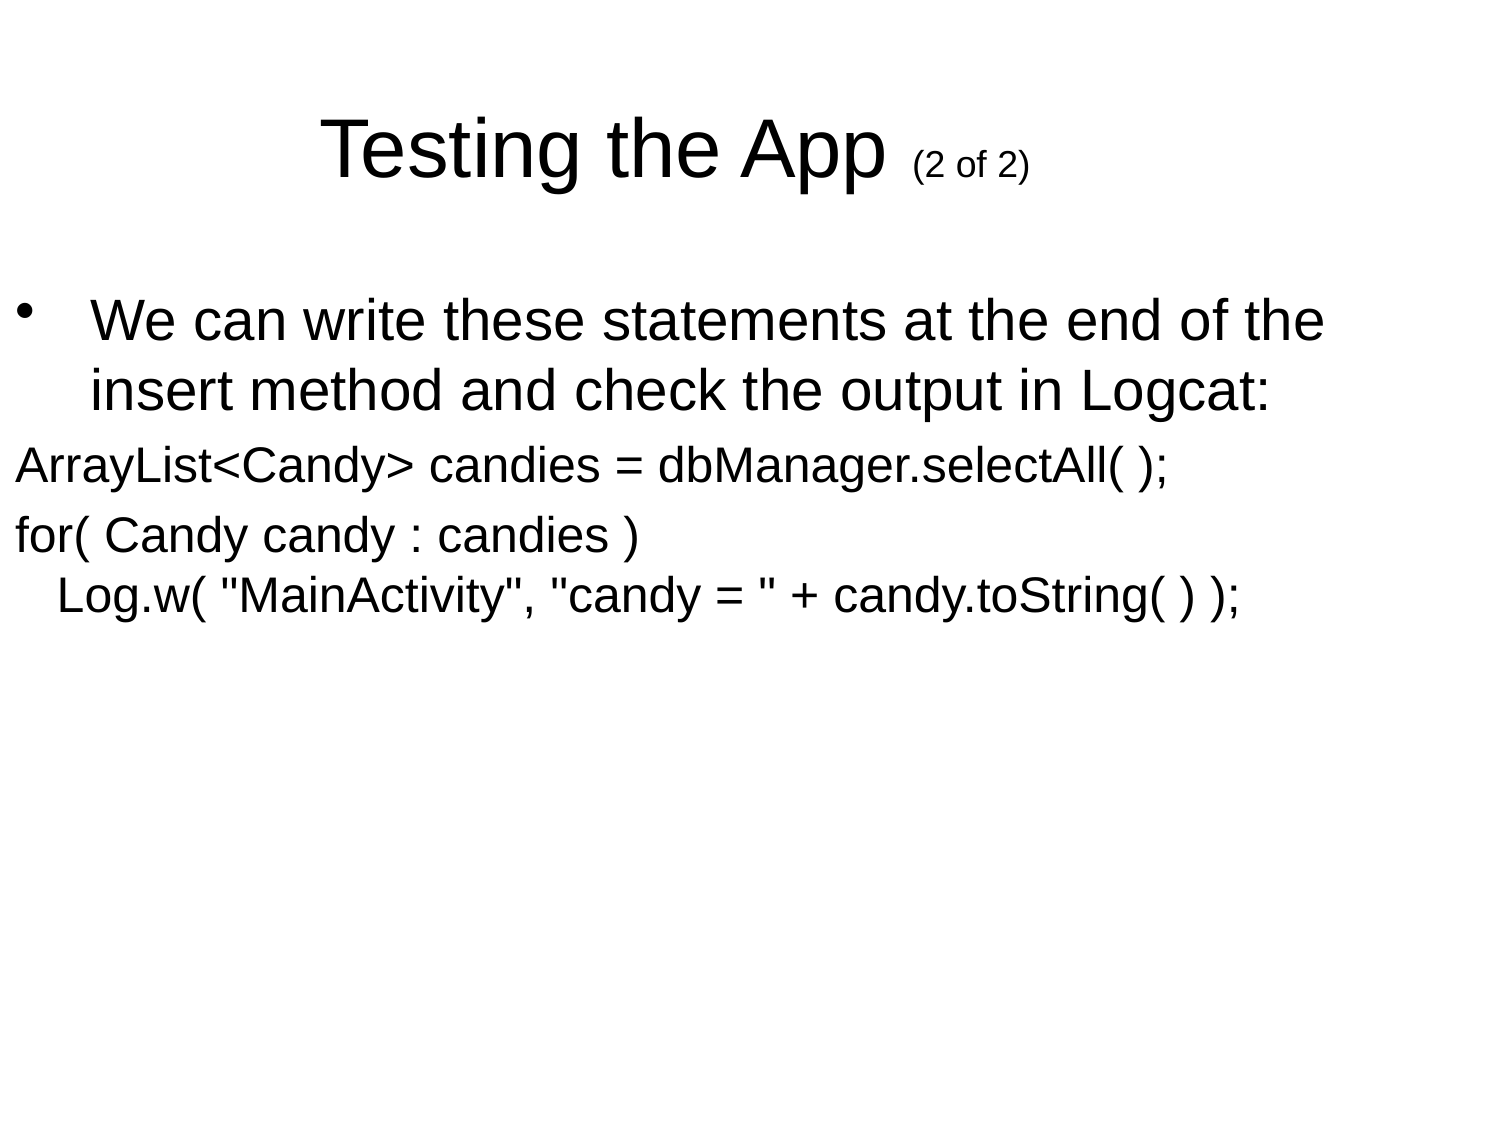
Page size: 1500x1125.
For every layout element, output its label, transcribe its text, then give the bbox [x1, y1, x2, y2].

list We can write these statements at the end of the insert method and check the output in Logcat: ArrayList<Candy> candies = dbManager.selectAll( ); for( Candy candy : candies ) Log.w( "MainActivity", "candy = " + candy.toString( ) ); [0, 275, 1350, 950]
title Testing the App (2 of 2) [0, 50, 1350, 238]
